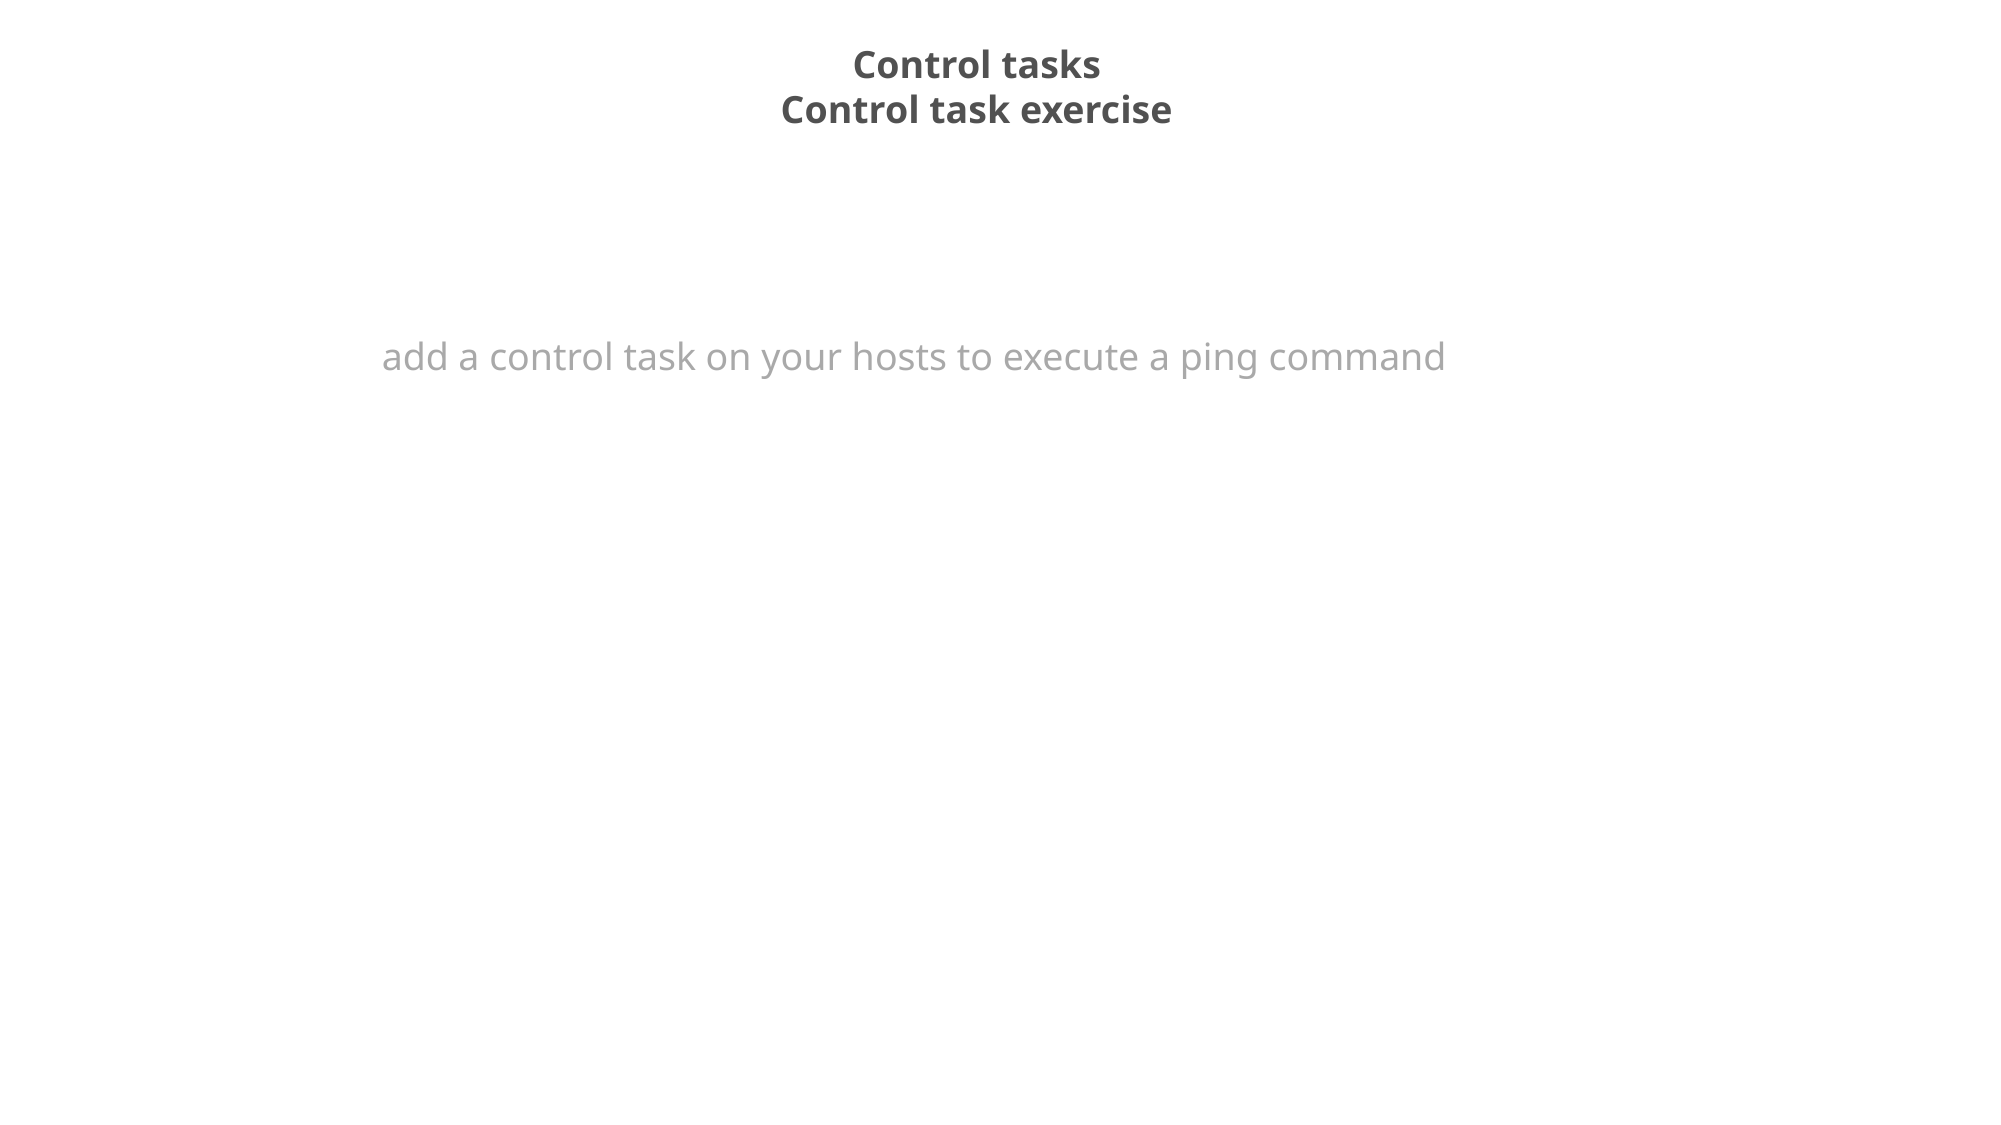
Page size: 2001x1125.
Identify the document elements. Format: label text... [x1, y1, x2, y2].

text_box Control tasks Control task exercise [476, 34, 1477, 139]
text_box add a control task on your hosts to execute a ping command [367, 325, 1587, 386]
